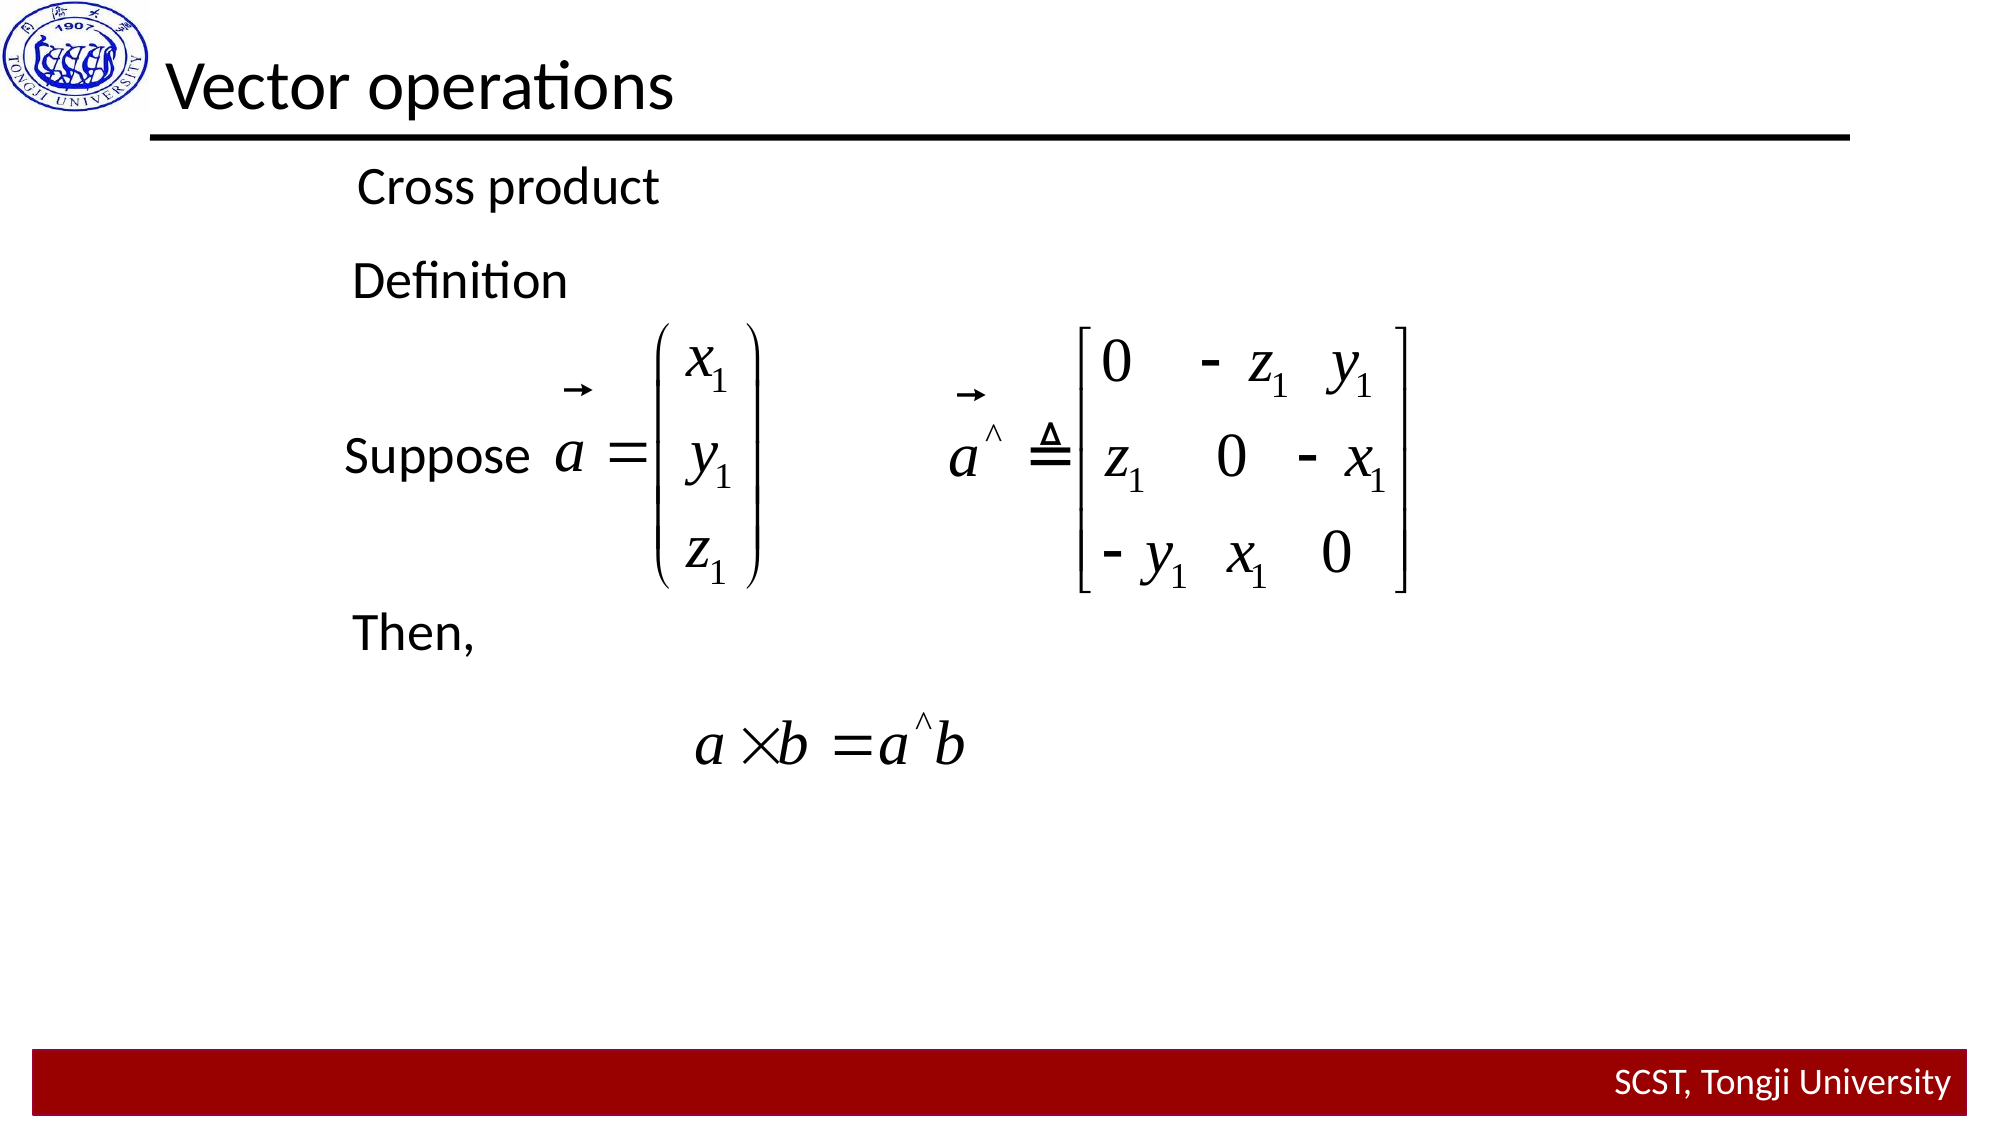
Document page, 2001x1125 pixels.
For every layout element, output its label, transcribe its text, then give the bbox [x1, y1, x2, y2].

picture [0, 0, 150, 112]
text_box Then, [337, 588, 567, 673]
text_box Cross product [342, 150, 1081, 231]
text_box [684, 690, 981, 781]
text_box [938, 313, 1430, 608]
text_box Suppose [330, 412, 539, 495]
title Vector operations [150, 12, 1850, 150]
text_box Definition [337, 237, 654, 320]
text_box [544, 309, 778, 604]
